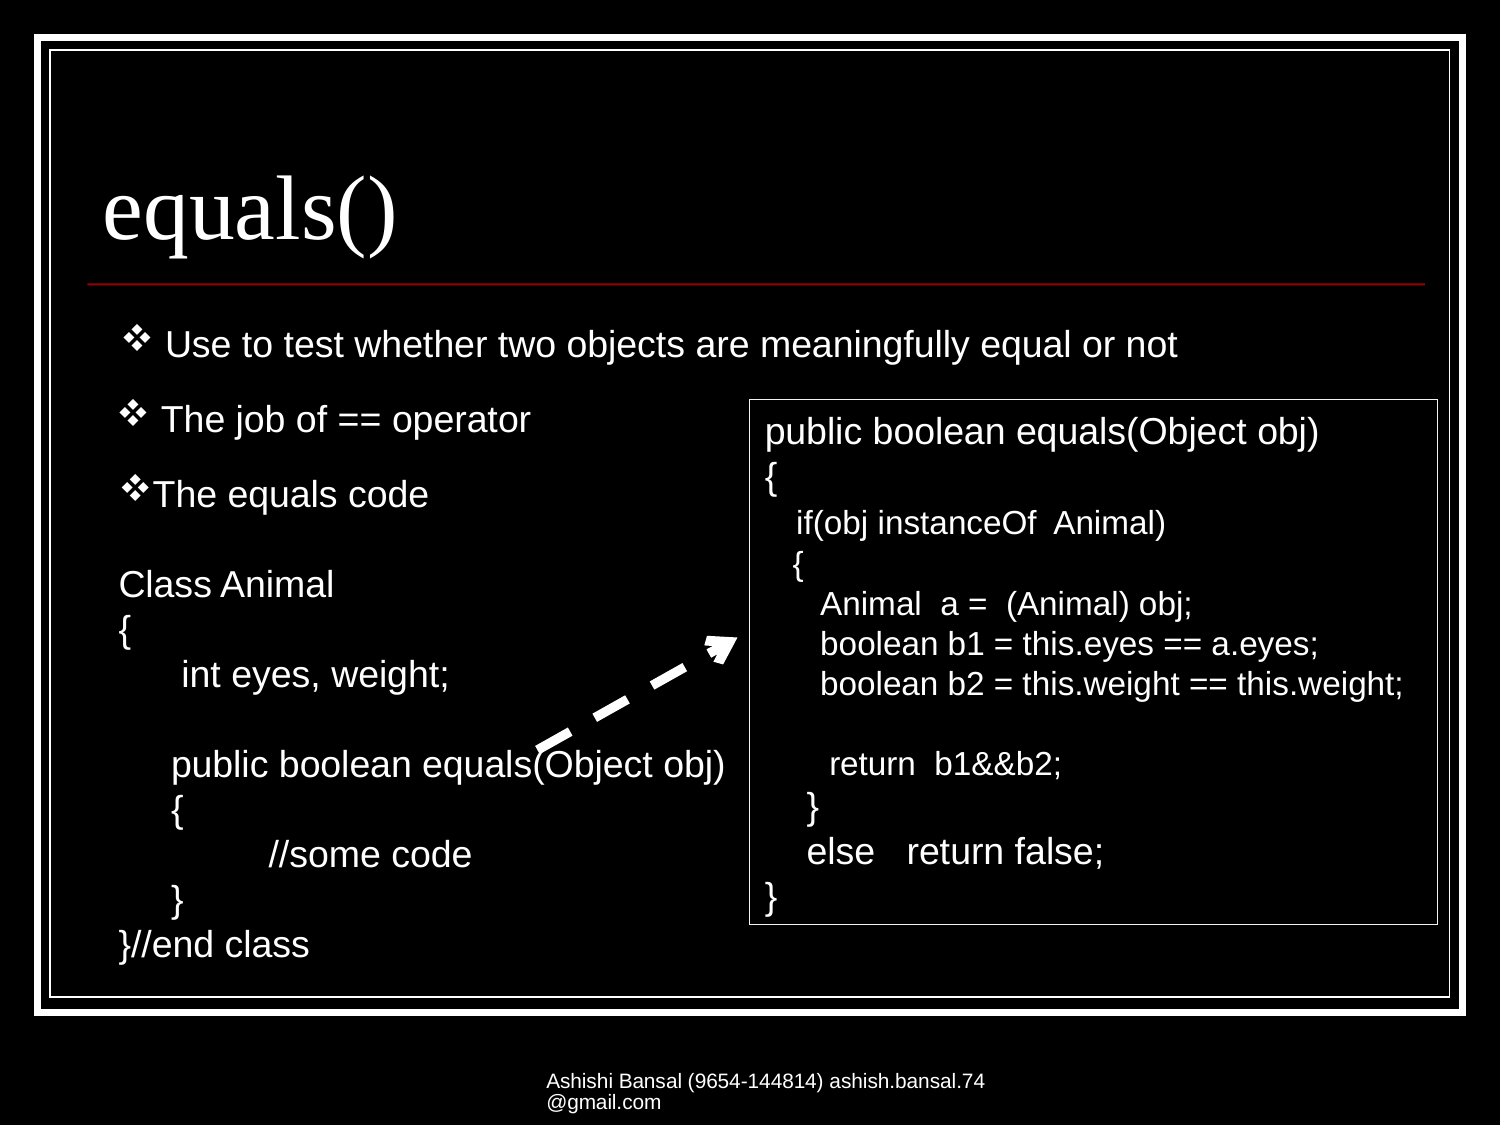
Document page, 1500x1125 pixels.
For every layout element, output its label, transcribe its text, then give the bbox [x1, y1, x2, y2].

text_box Use to test whether two objects are meaningfully equal or not [105, 312, 1194, 373]
footer Ashishi Bansal (9654-144814) ashish.bansal.74@gmail.com [530, 1024, 1007, 1101]
title equals() [87, 77, 1426, 266]
text_box The equals code Class Animal { int eyes, weight; public boolean equals(Object obj) { //some code } }//end class [103, 462, 741, 973]
text_box The job of == operator [101, 387, 547, 448]
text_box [537, 637, 738, 751]
text_box public boolean equals(Object obj) { if(obj instanceOf Animal) { Animal a = (Animal) obj; boolean b1 = this.eyes == a.eyes; boolean b2 = this.weight == this.weight; return b1&&b2; } else return false; } [749, 399, 1438, 925]
